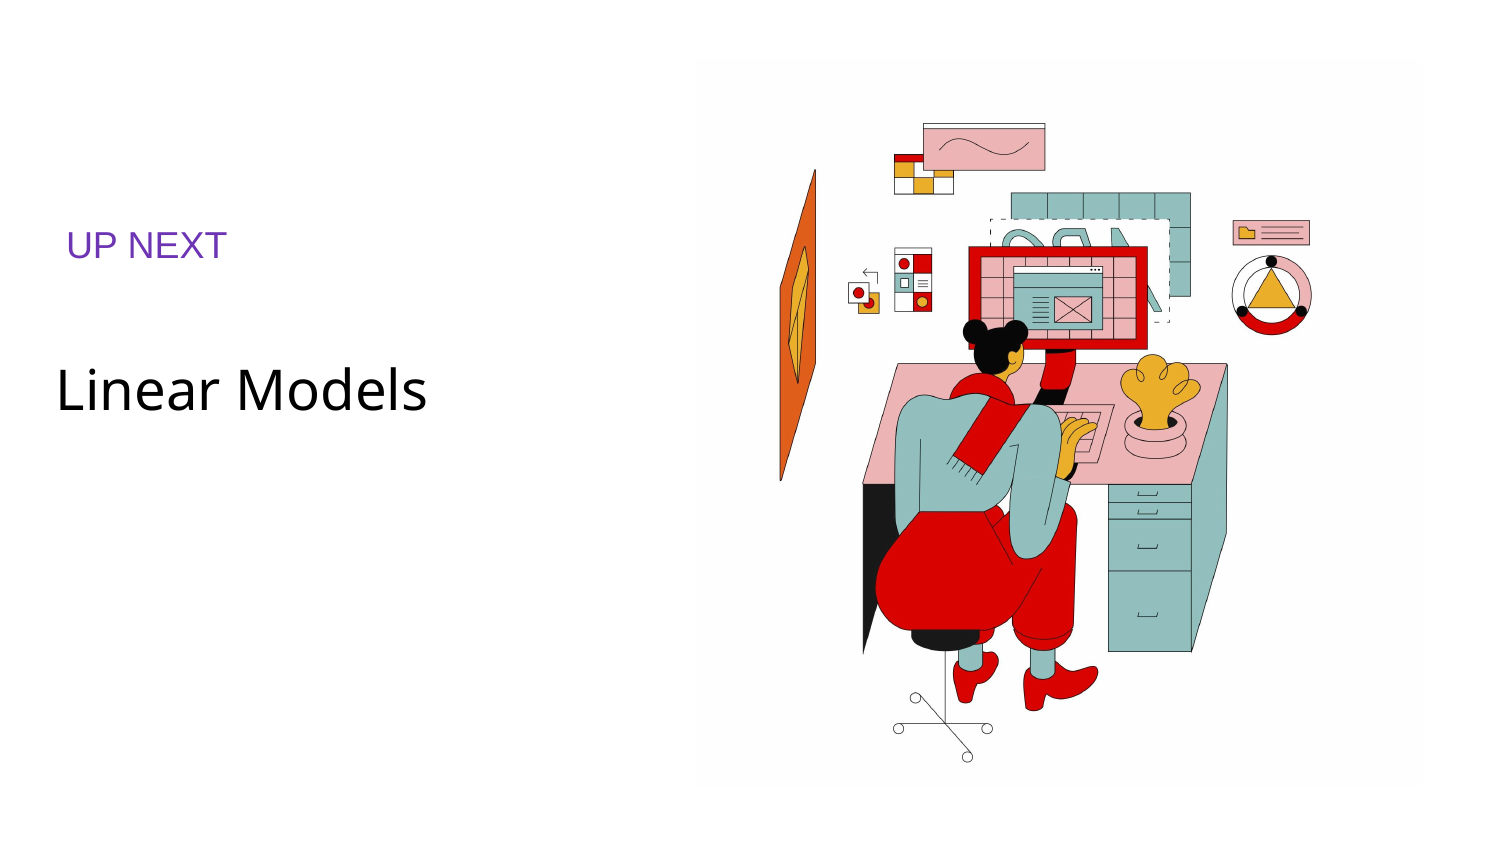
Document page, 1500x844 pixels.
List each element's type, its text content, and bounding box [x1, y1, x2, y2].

subtitle UP NEXT [51, 199, 336, 240]
title Linear Models [40, 339, 690, 505]
picture [695, 58, 1423, 786]
